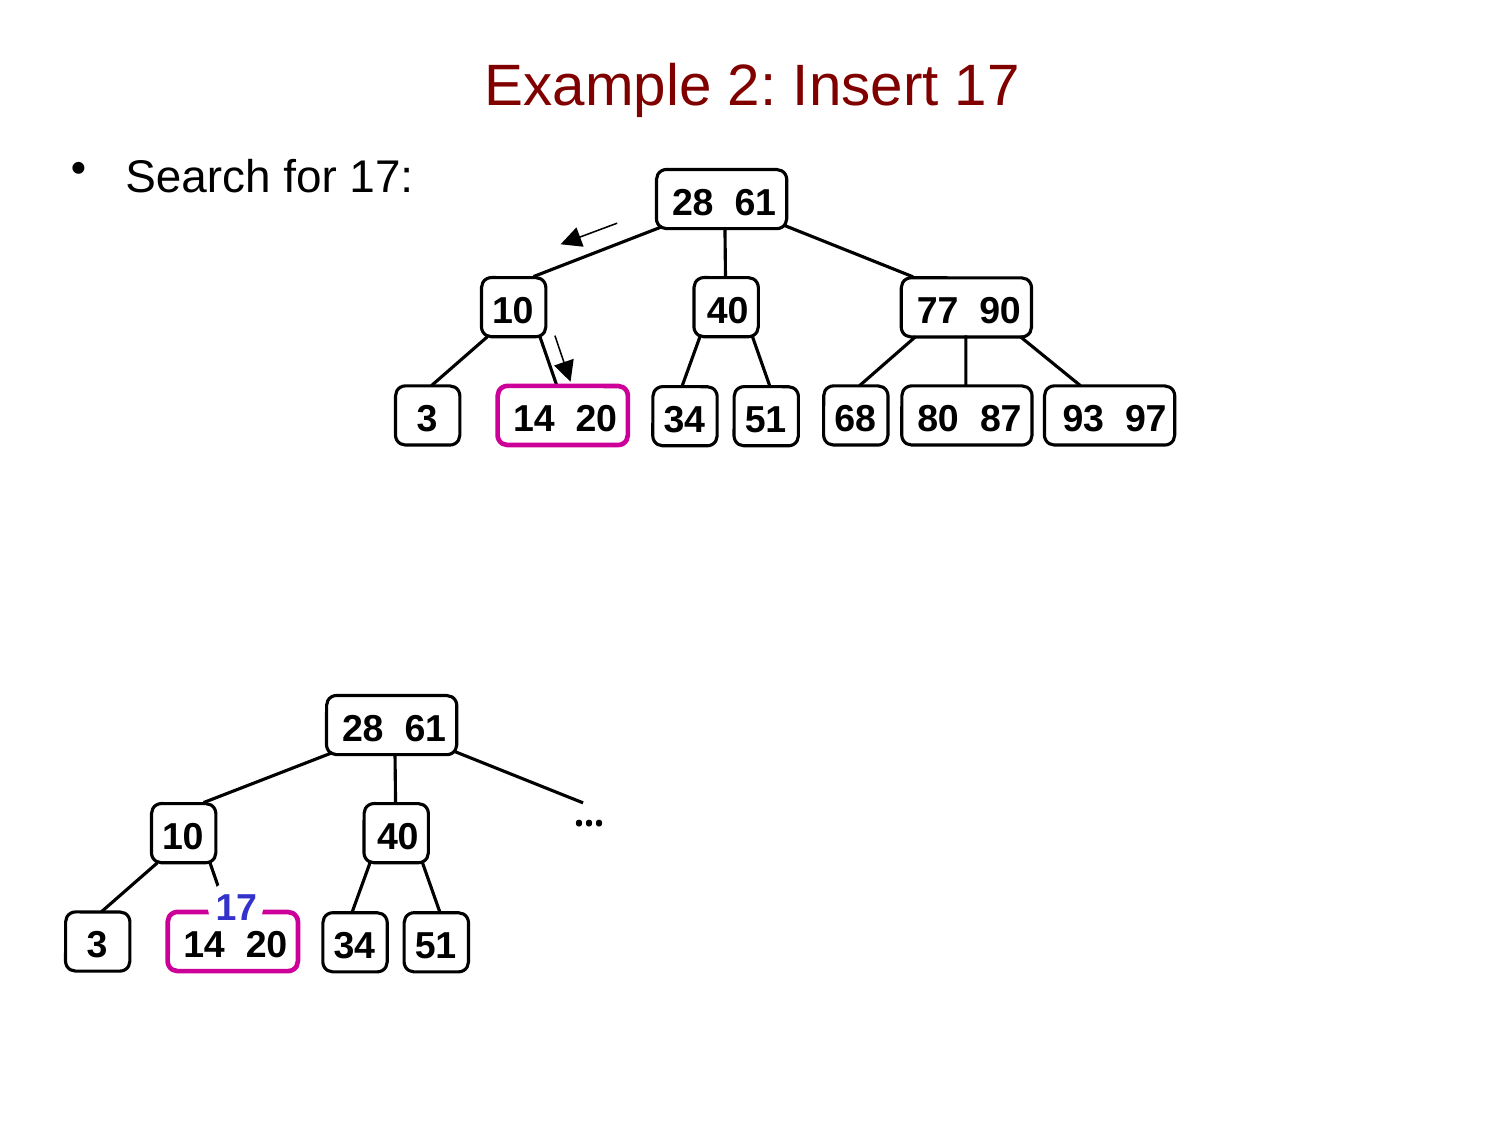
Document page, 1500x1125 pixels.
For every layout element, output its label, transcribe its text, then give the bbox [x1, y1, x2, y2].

text_box 34 [308, 913, 390, 975]
text_box 10 [137, 804, 229, 866]
text_box 68 [809, 386, 860, 449]
text_box 93 97 [1086, 386, 1231, 449]
text_box 28 61 [615, 170, 841, 232]
text_box [560, 223, 618, 247]
text_box 3 [51, 912, 143, 975]
text_box 40 [682, 278, 774, 340]
text_box 40 [352, 804, 444, 866]
text_box 80 87 [860, 386, 1086, 449]
text_box 34 [682, 387, 720, 449]
text_box 3 [381, 386, 456, 449]
text_box 10 [467, 278, 559, 340]
text_box 14 20 [456, 386, 682, 449]
text_box 77 90 [860, 278, 1086, 341]
text_box 51 [390, 913, 481, 975]
text_box 51 [720, 387, 809, 449]
text_box [554, 335, 574, 382]
list Search for 17: [55, 138, 1500, 1060]
text_box 28 61 [285, 696, 511, 758]
title Example 2: Insert 17 [64, 12, 1442, 138]
text_box … [558, 769, 620, 844]
